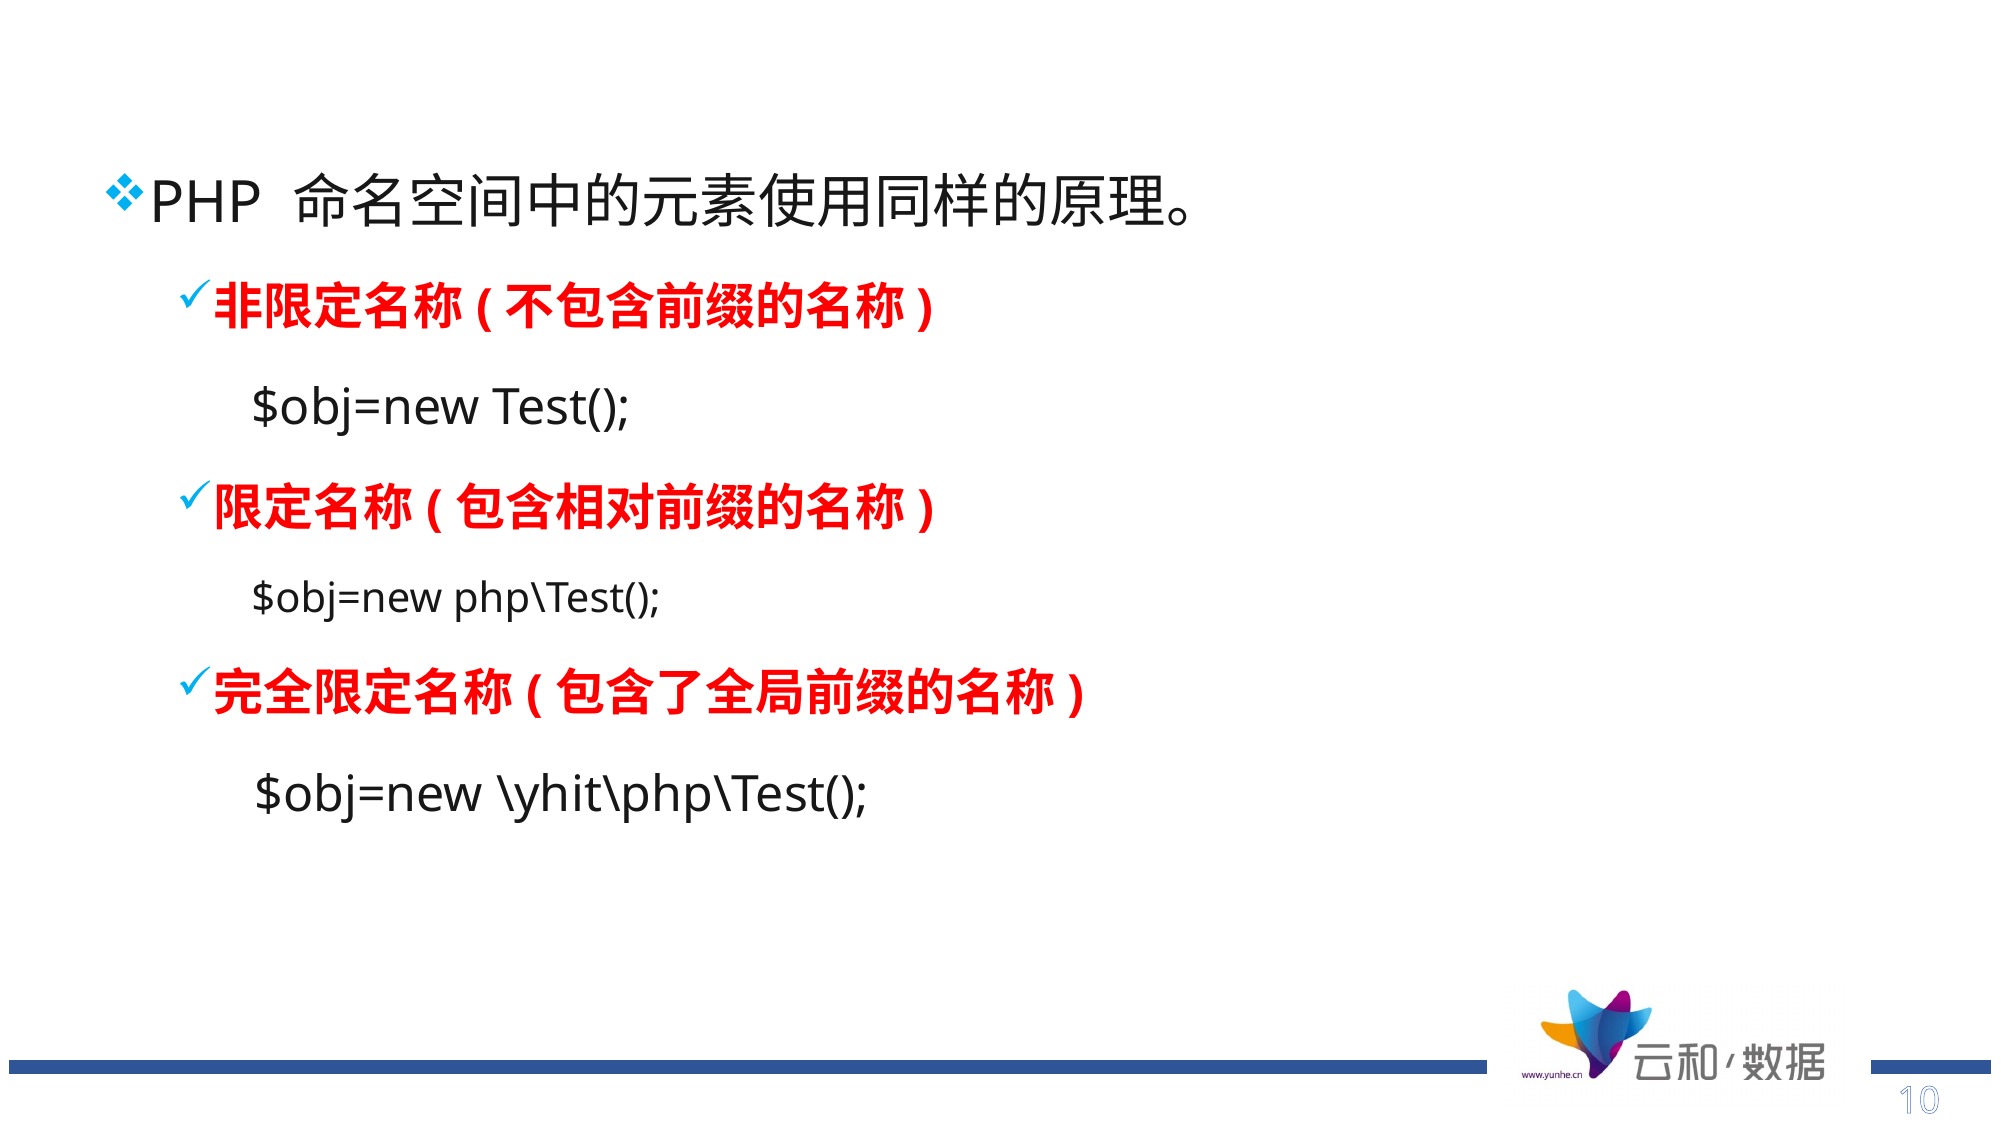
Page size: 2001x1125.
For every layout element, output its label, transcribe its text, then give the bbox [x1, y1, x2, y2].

picture [1504, 981, 1845, 1042]
slide_number [1433, 1042, 1900, 1103]
list PHP 命名空间中的元素使用同样的原理。 非限定名称(不包含前缀的名称) $obj=new Test(); 限定名称(包含相对前缀的名称) $obj=new php\Test(); 完全限定名称(包含了全局前缀的名称) $obj=new \yhit\php\Test(); [86, 121, 1804, 850]
